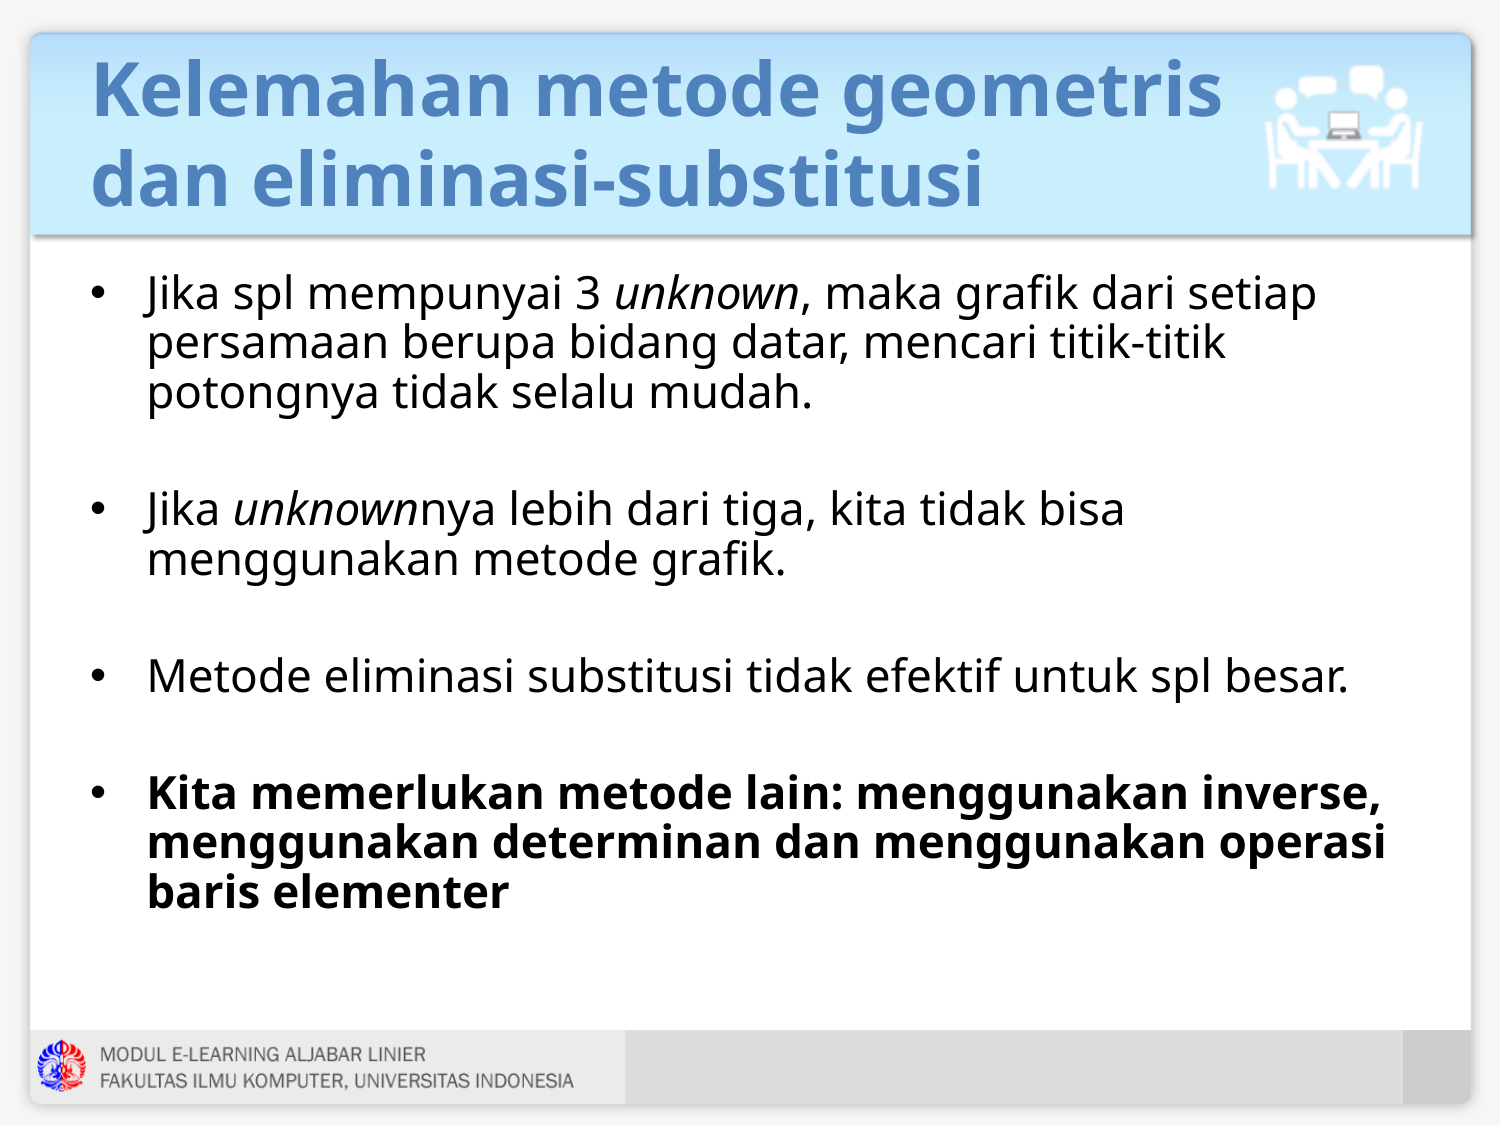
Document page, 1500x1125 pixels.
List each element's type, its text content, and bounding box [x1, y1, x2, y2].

title Kelemahan metode geometris dan eliminasi-substitusi [75, 37, 1313, 225]
picture [0, 0, 1500, 1125]
list Jika spl mempunyai 3 unknown, maka grafik dari setiap persamaan berupa bidang datar, mencari titik-titik potongnya tidak selalu mudah. Jika unknownnya lebih dari tiga, kita tidak bisa menggunakan metode grafik. Metode eliminasi substitusi tidak efektif untuk spl besar. Kita memerlukan metode lain: menggunakan inverse, menggunakan determinan dan menggunakan operasi baris elementer [75, 262, 1425, 1005]
